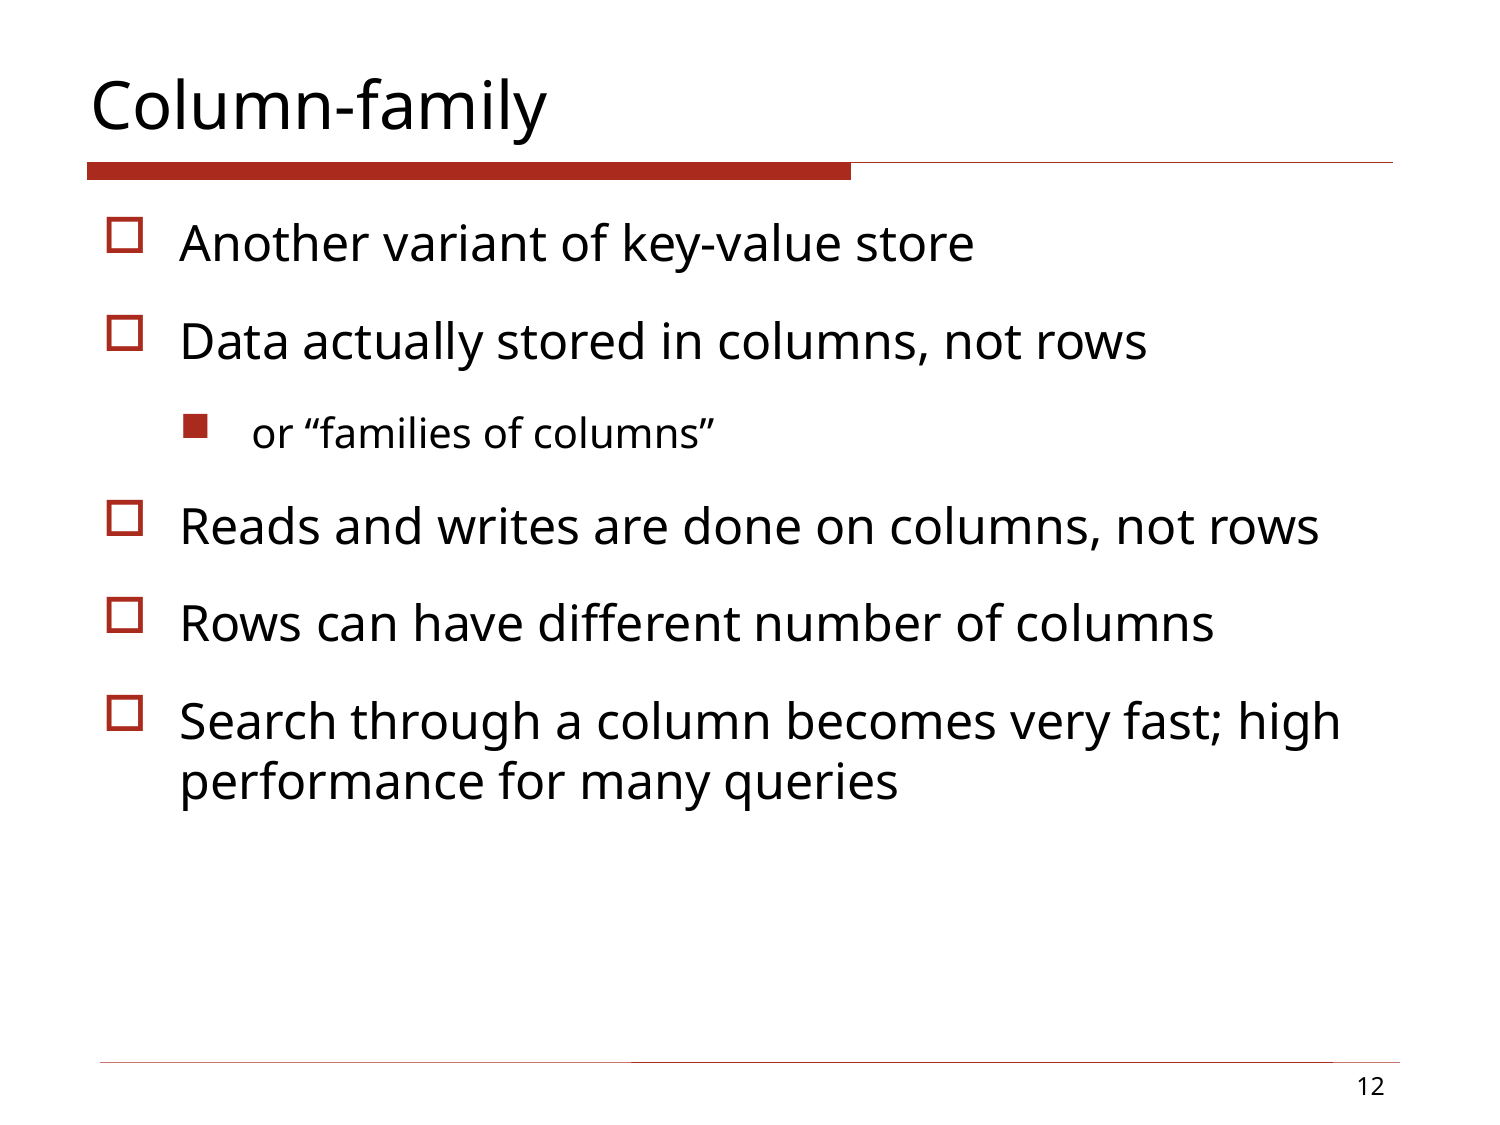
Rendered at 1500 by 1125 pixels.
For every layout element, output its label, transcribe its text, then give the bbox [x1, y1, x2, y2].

slide_number 12 [1074, 1062, 1400, 1103]
title Column-family [75, 37, 1388, 150]
list Another variant of key-value store Data actually stored in columns, not rows or “families of columns” Reads and writes are done on columns, not rows Rows can have different number of columns Search through a column becomes very fast; high performance for many queries [87, 204, 1400, 1029]
